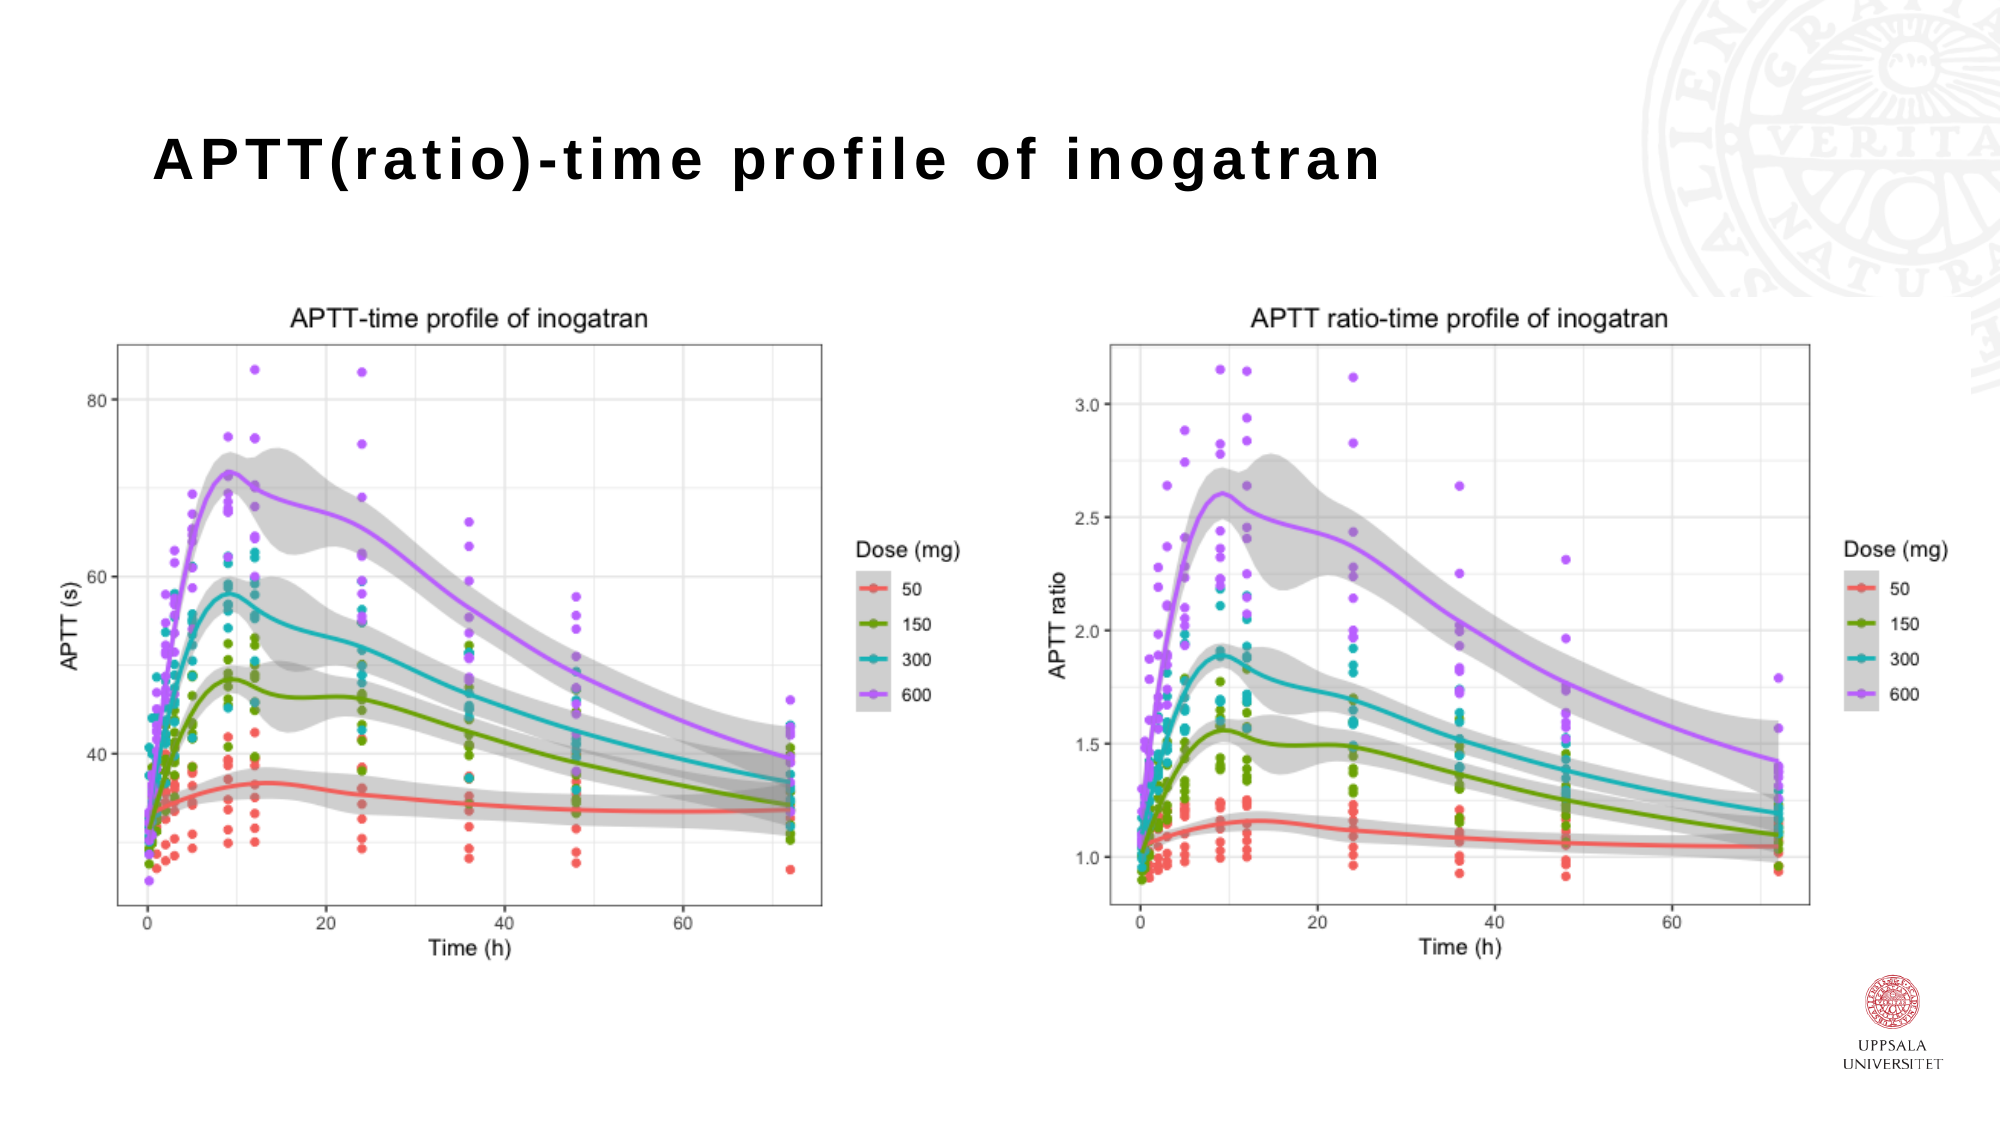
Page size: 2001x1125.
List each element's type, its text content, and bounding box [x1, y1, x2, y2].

picture [1038, 297, 1971, 970]
title APTT(ratio)-time profile of inogatran [137, 102, 1795, 201]
picture [50, 297, 983, 971]
